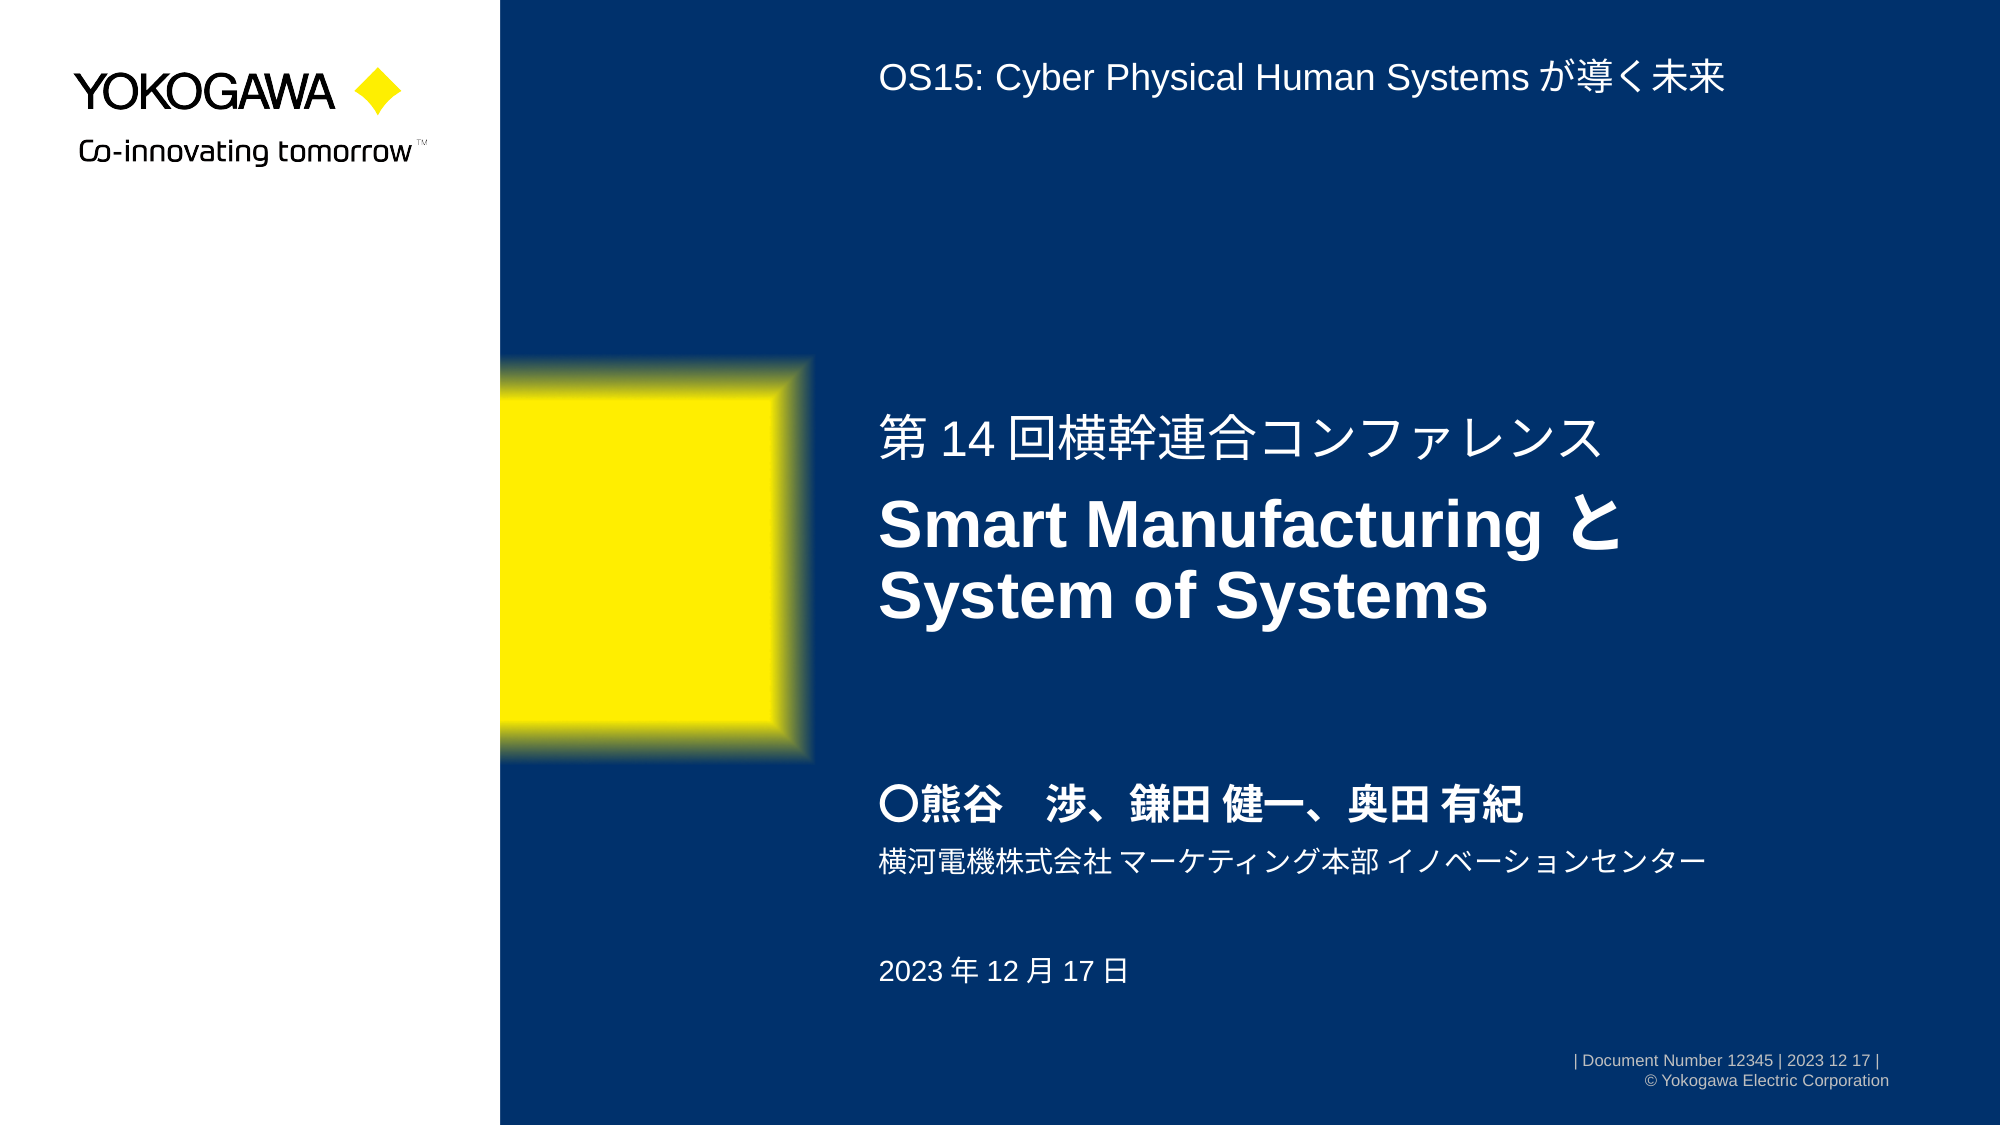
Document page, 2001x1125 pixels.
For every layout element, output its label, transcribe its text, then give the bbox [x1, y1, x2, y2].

list 2023年12月17日 [863, 949, 1498, 994]
text_box OS15: Cyber Physical Human Systemsが導く未来 [863, 50, 1841, 95]
text_box 第14回横幹連合コンファレンス [863, 405, 1731, 473]
picture [73, 67, 427, 167]
list 〇熊谷 渉、鎌田 健一、奥田 有紀 [863, 768, 1735, 835]
list 横河電機株式会社 マーケティング本部 イノベーションセンター [863, 835, 1735, 939]
title Smart Manufacturingと System of Systems [863, 416, 1932, 707]
picture [500, 288, 882, 832]
